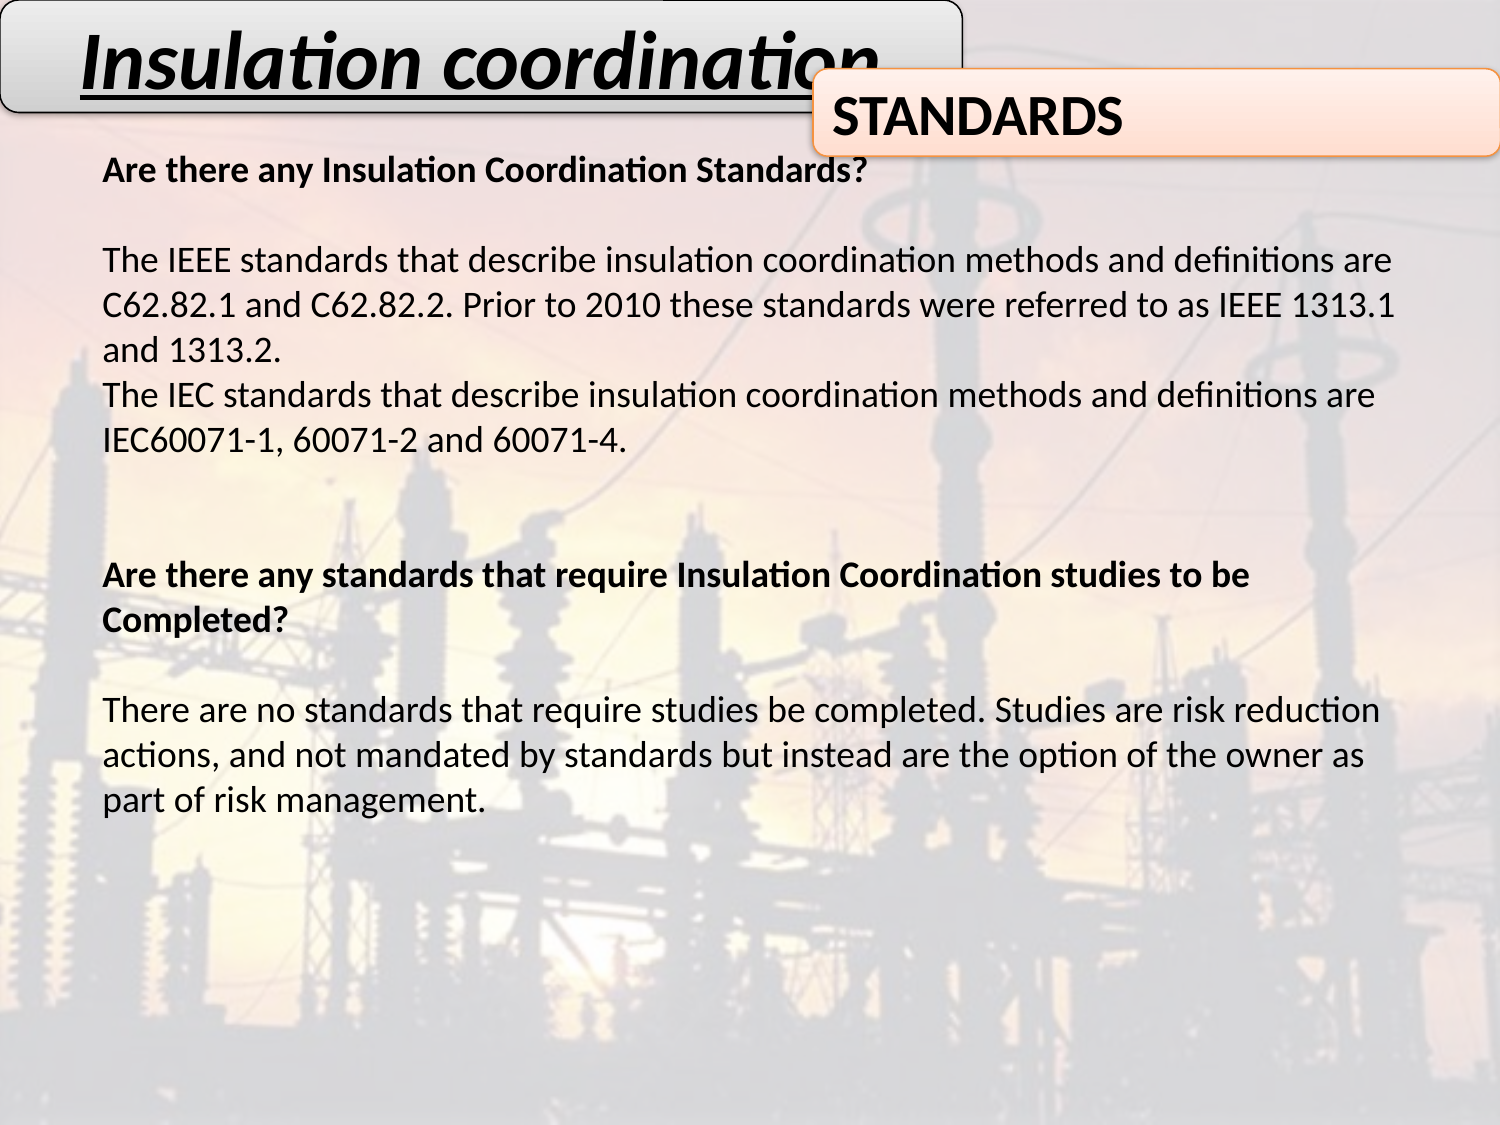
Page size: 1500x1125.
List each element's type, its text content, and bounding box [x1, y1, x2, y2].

text_box STANDARDS [812, 67, 1500, 157]
text_box Are there any Insulation Coordination Standards? The IEEE standards that describe insulation coordination methods and definitions are C62.82.1 and C62.82.2. Prior to 2010 these standards were referred to as IEEE 1313.1 and 1313.2. The IEC standards that describe insulation coordination methods and definitions are IEC60071-1, 60071-2 and 60071-4. Are there any standards that require Insulation Coordination studies to be Completed? There are no standards that require studies be completed. Studies are risk reduction actions, and not mandated by standards but instead are the option of the owner as part of risk management. [87, 137, 1438, 828]
text_box Insulation coordination [0, 0, 964, 114]
